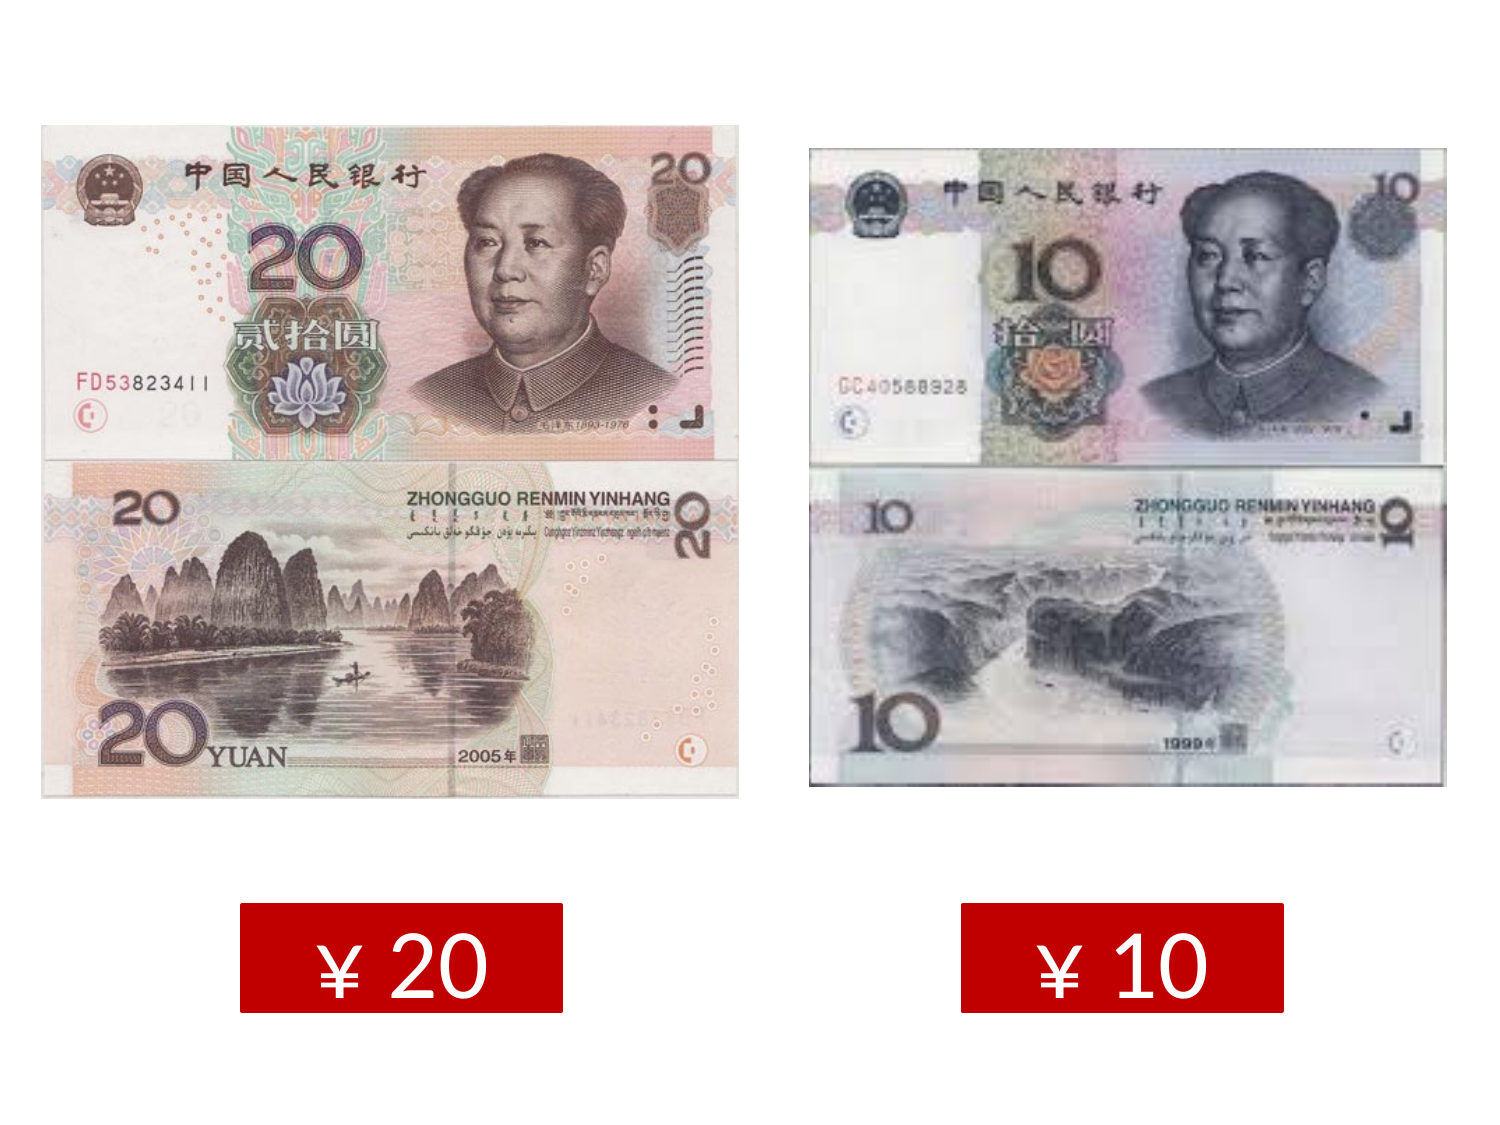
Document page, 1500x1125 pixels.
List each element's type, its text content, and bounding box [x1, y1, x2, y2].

text_box ¥ 20 [240, 903, 563, 1013]
picture [808, 148, 1448, 788]
text_box ¥ 10 [961, 903, 1284, 1013]
picture [41, 125, 739, 799]
